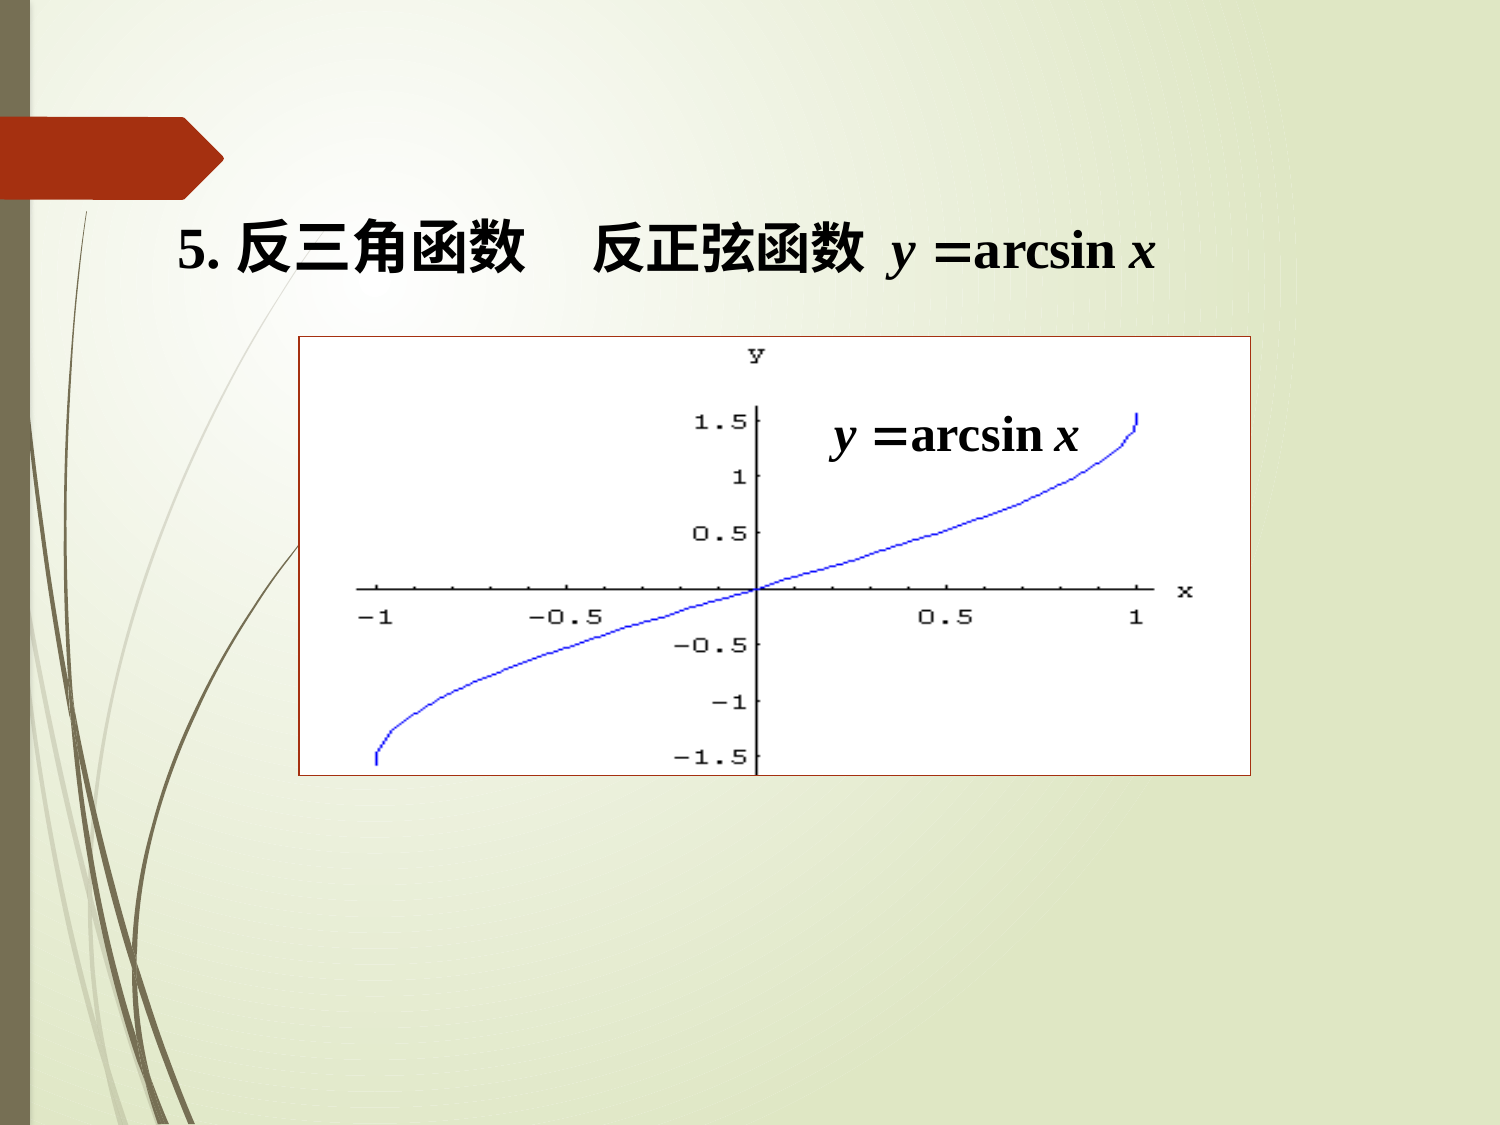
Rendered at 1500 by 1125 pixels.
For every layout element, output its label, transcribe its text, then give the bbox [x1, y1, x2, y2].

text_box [824, 412, 1084, 467]
text_box 5.反三角函数 [162, 202, 626, 288]
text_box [591, 219, 1173, 287]
picture [299, 337, 1251, 776]
